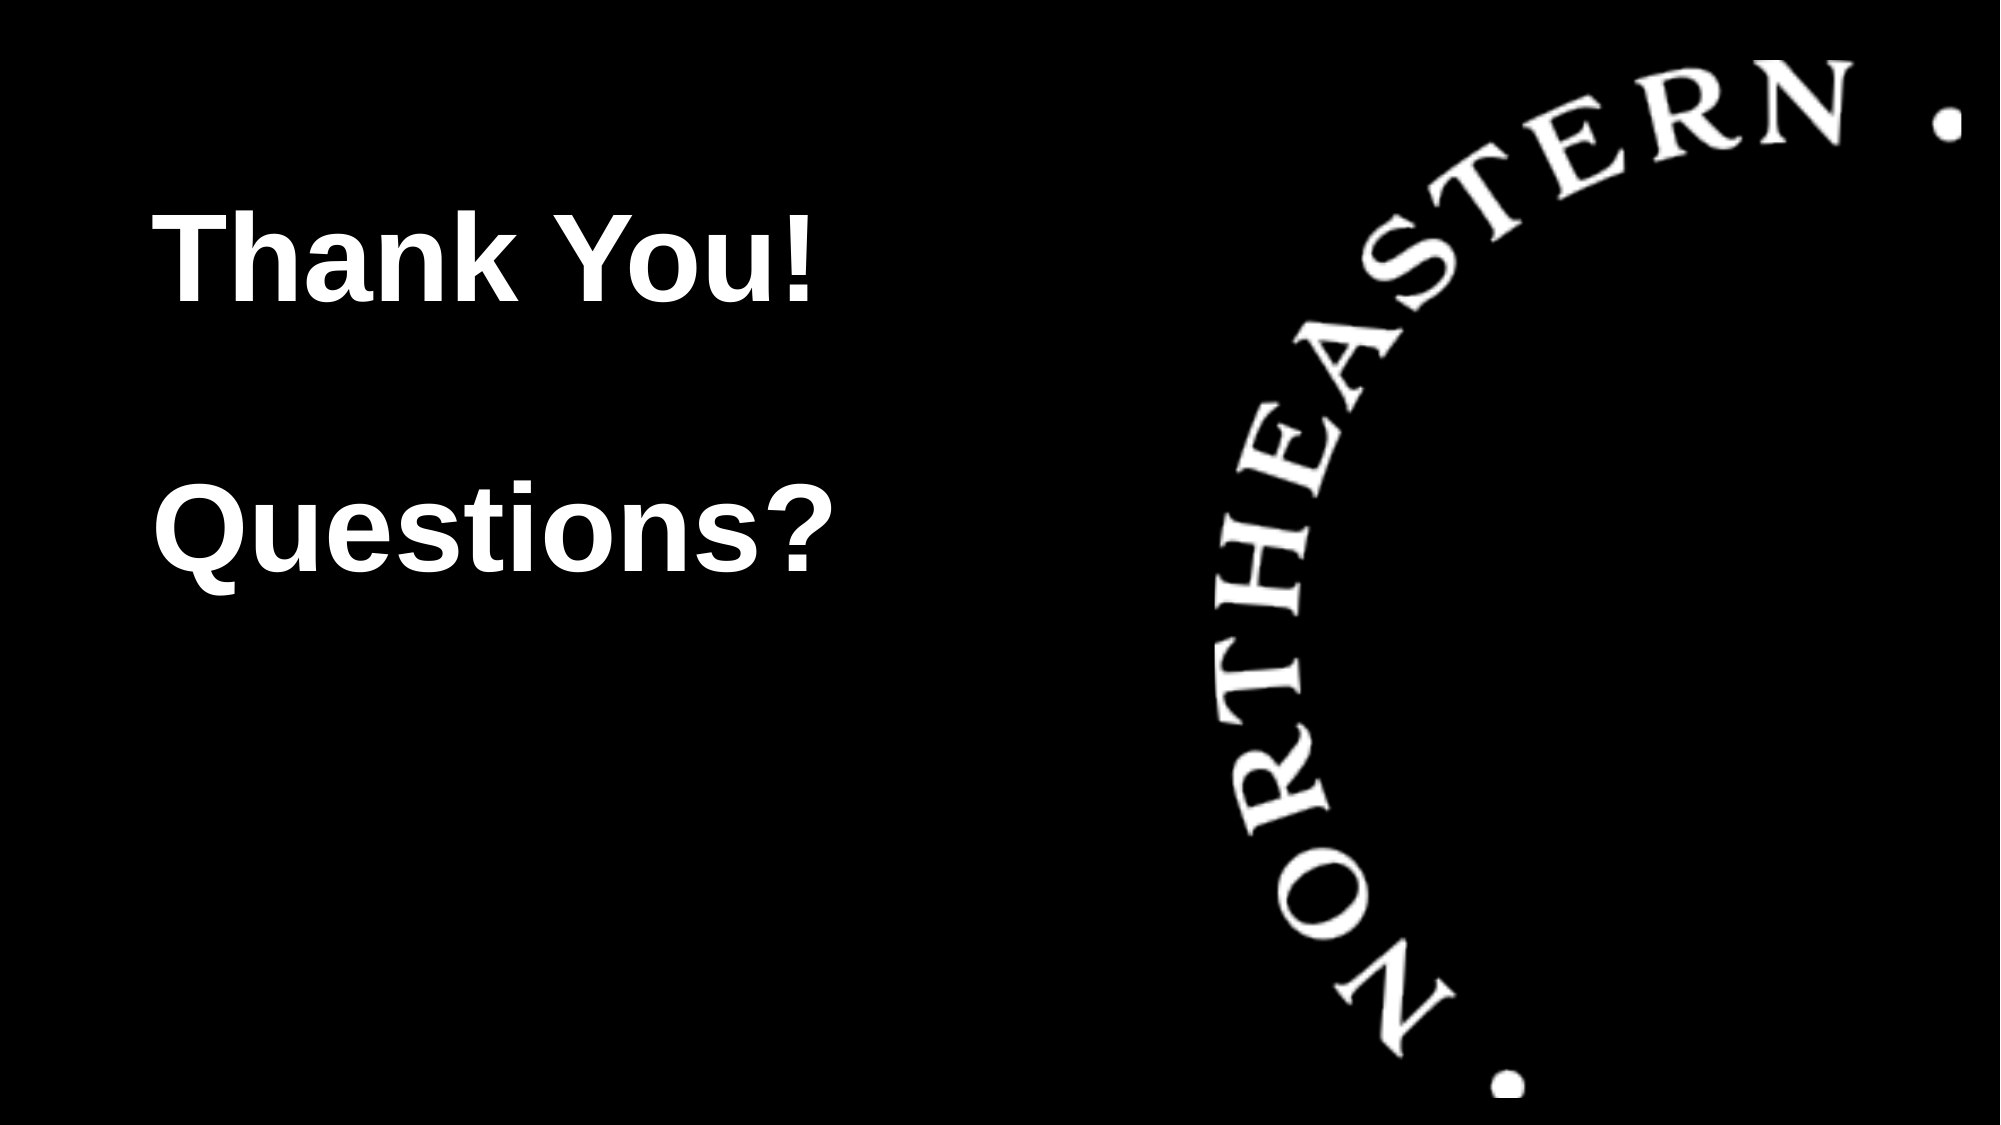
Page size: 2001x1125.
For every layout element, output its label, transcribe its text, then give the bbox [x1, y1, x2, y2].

title Thank You! Questions? [136, 138, 1092, 607]
